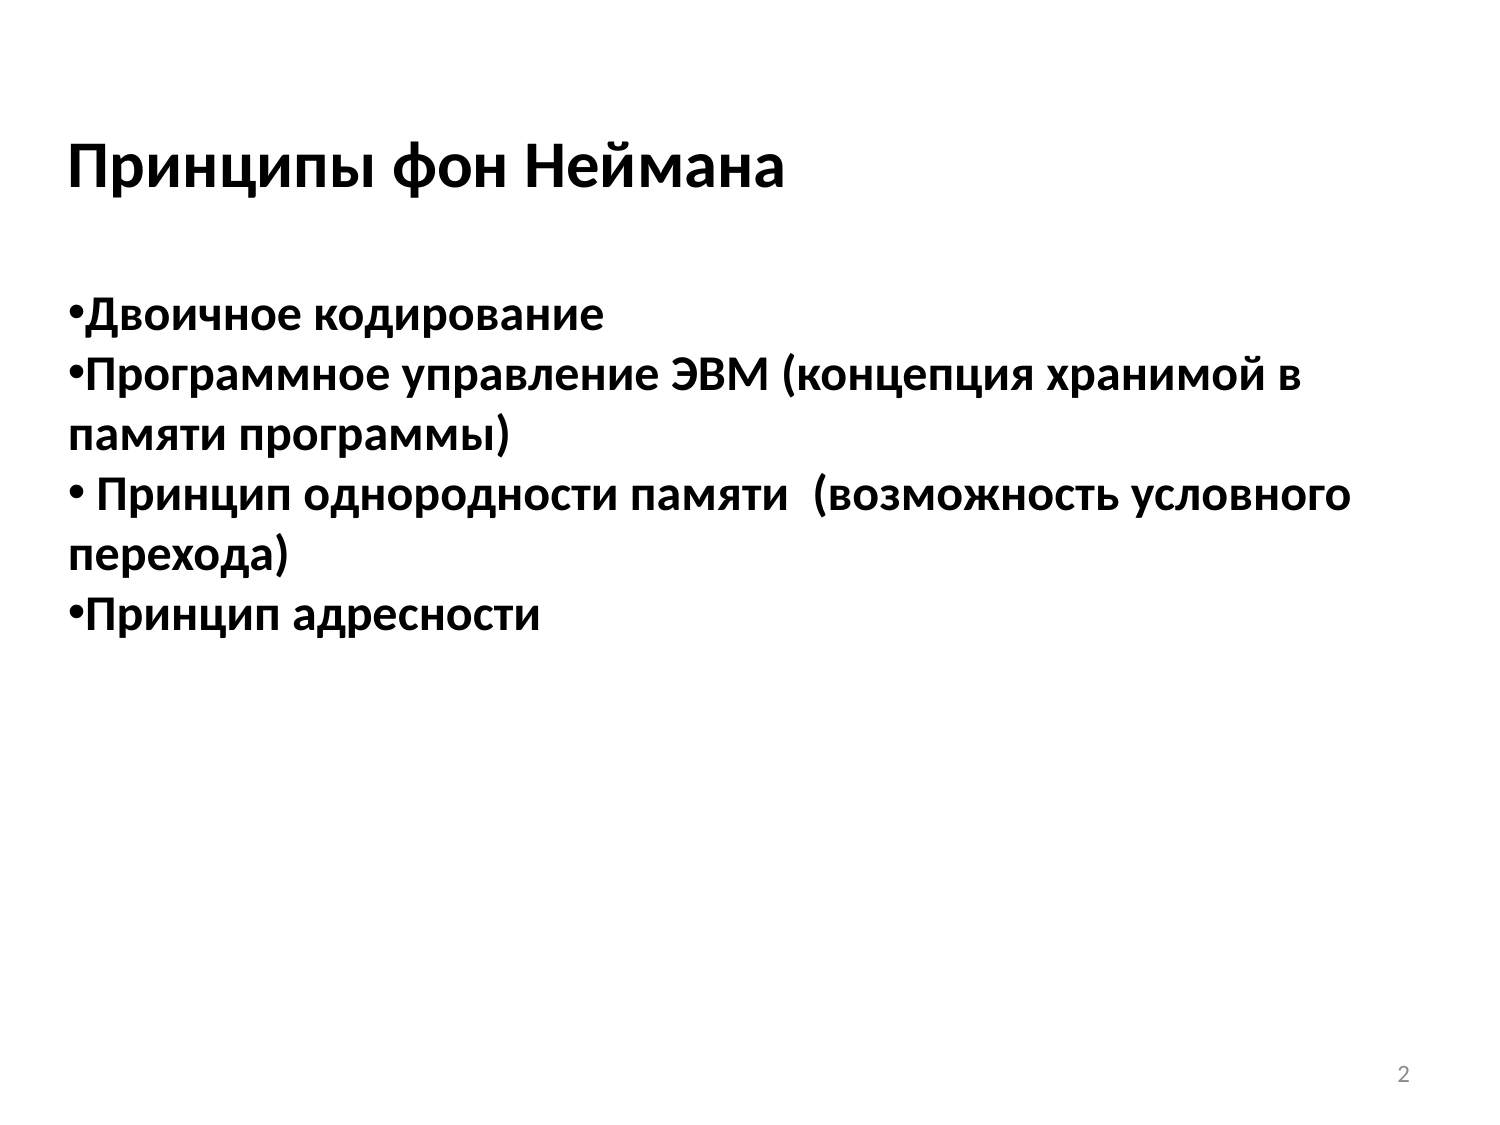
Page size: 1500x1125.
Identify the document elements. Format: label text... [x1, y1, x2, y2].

text_box Принципы фон Неймана Двоичное кодирование Программное управление ЭВМ (концепция хранимой в памяти программы) Принцип однородности памяти (возможность условного перехода) Принцип адресности [53, 113, 1400, 709]
slide_number 2 [1074, 1042, 1425, 1103]
